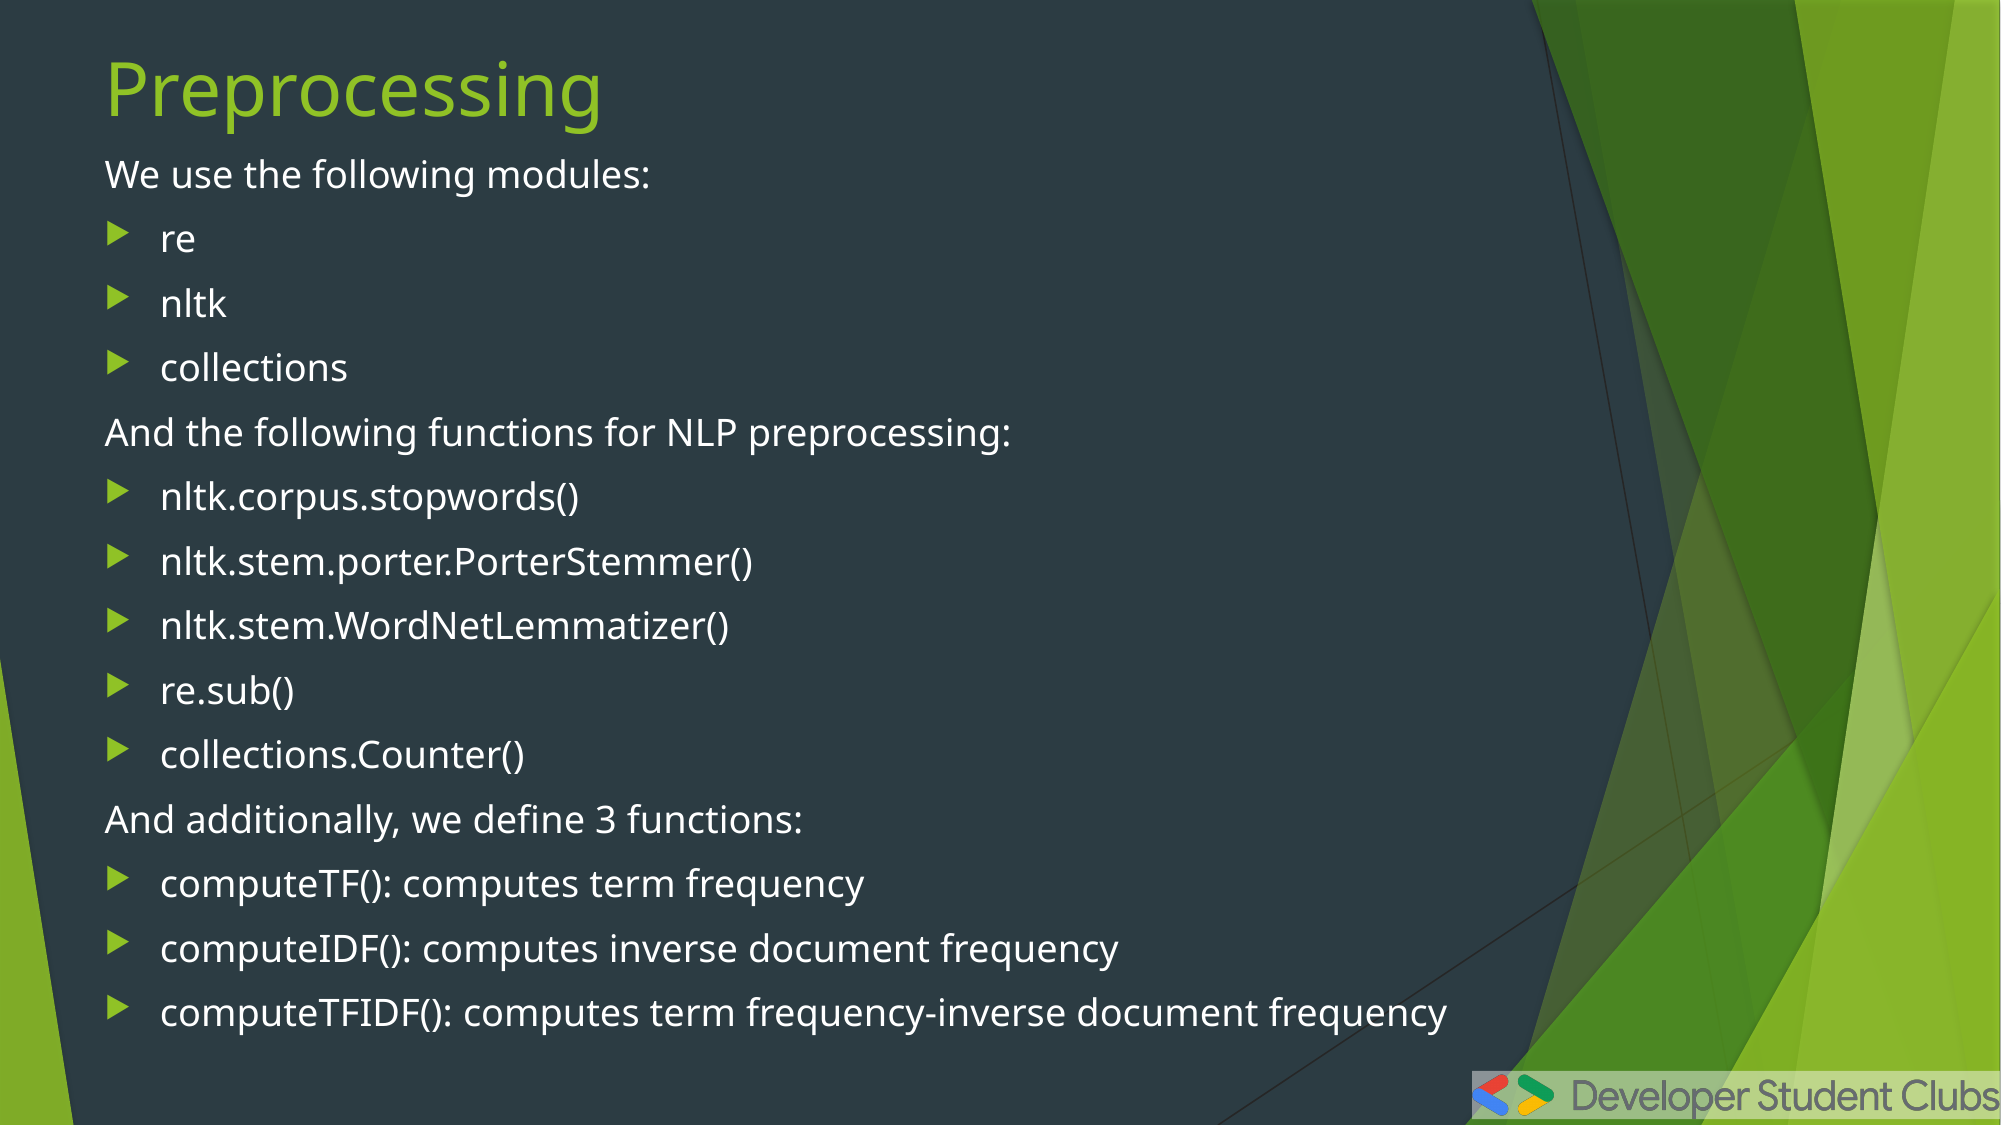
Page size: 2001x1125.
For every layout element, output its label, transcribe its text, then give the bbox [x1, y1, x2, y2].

text_box Preprocessing [89, 33, 1069, 142]
picture [1471, 1070, 2000, 1120]
text_box We use the following modules: re nltk collections And the following functions for NLP preprocessing: nltk.corpus.stopwords() nltk.stem.porter.PorterStemmer() nltk.stem.WordNetLemmatizer() re.sub() collections.Counter() And additionally, we define 3 functions: computeTF(): computes term frequency computeIDF(): computes inverse document frequency computeTFIDF(): computes term frequency-inverse document frequency [89, 142, 1600, 1042]
